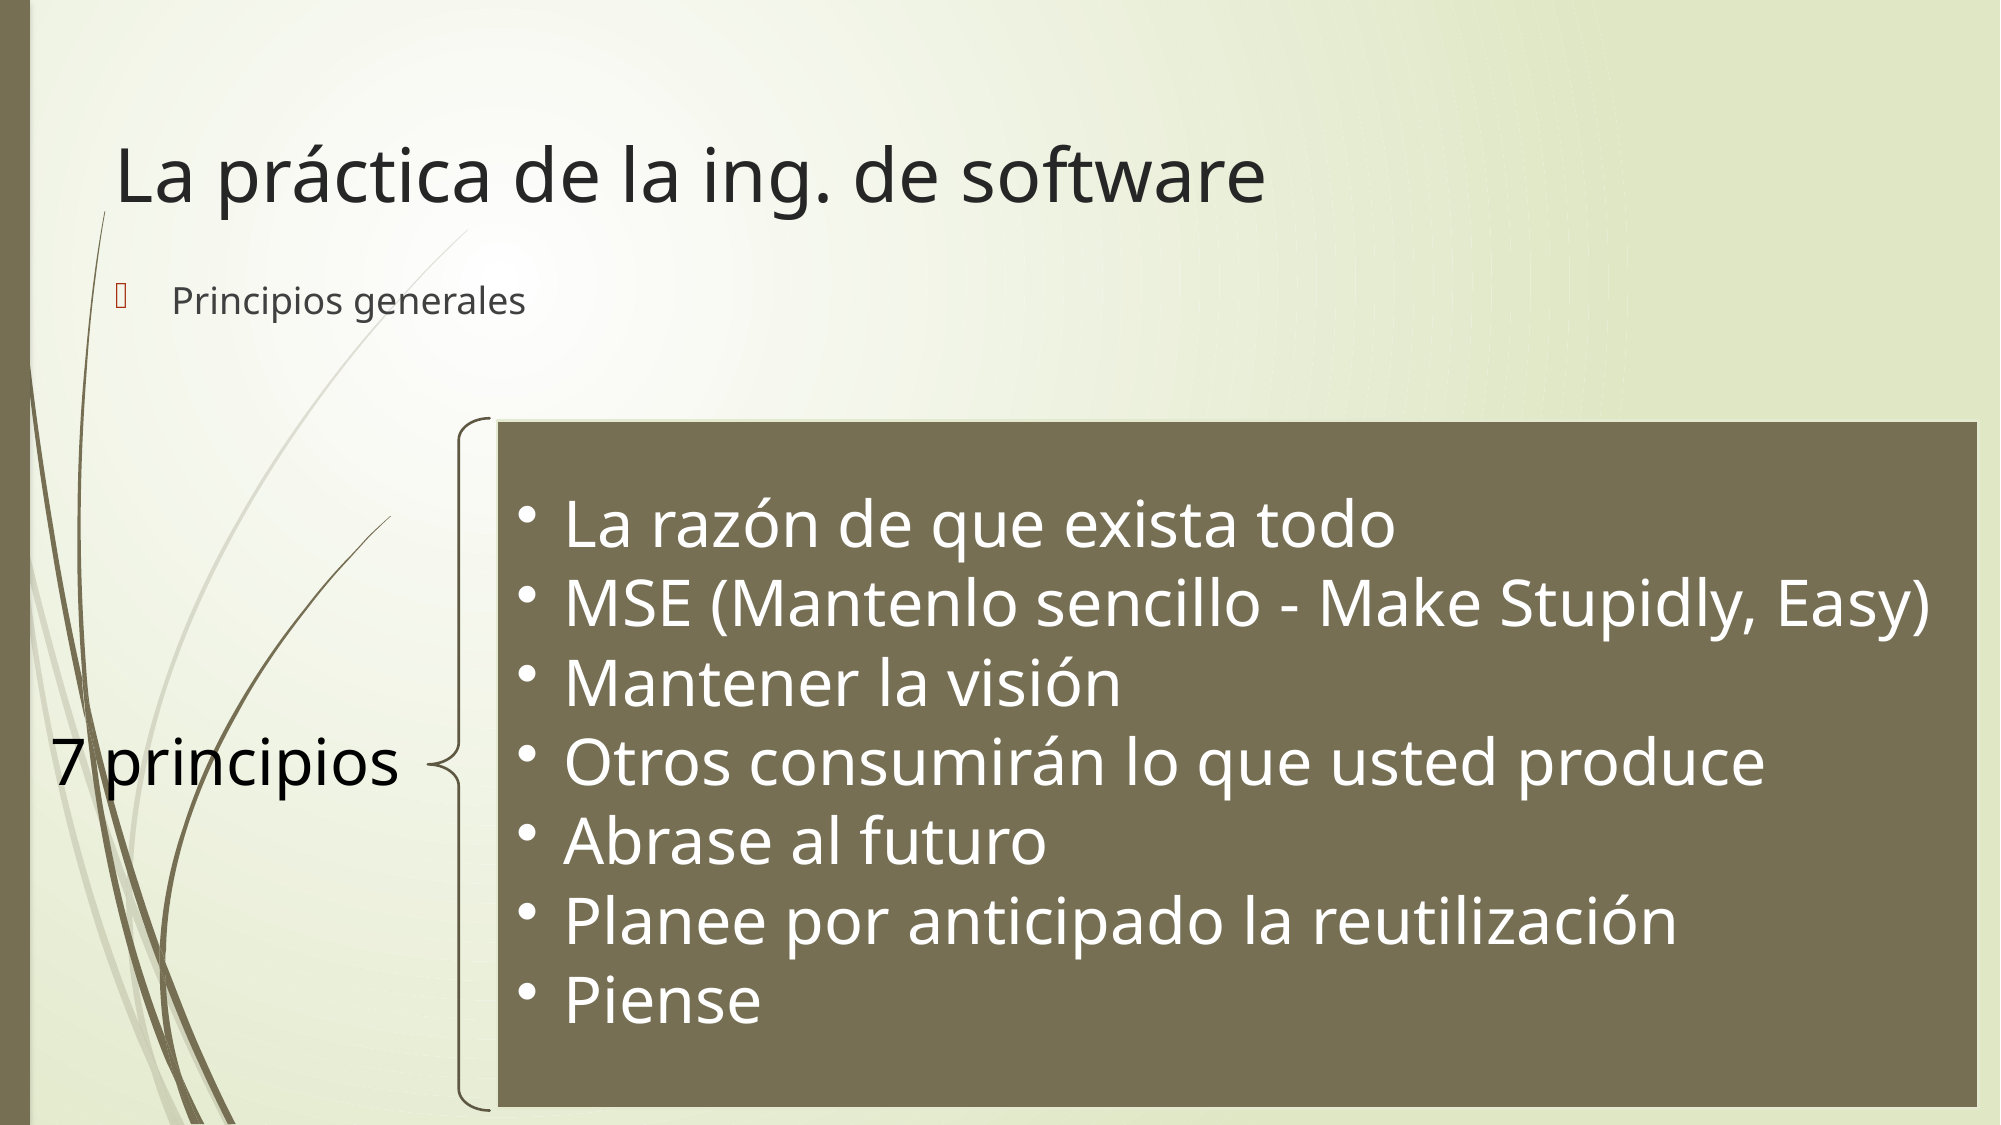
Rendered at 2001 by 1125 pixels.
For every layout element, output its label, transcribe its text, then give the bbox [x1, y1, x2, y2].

list Principios generales [99, 262, 1900, 415]
title La práctica de la ing. de software [99, 45, 1900, 233]
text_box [0, 415, 2000, 1114]
